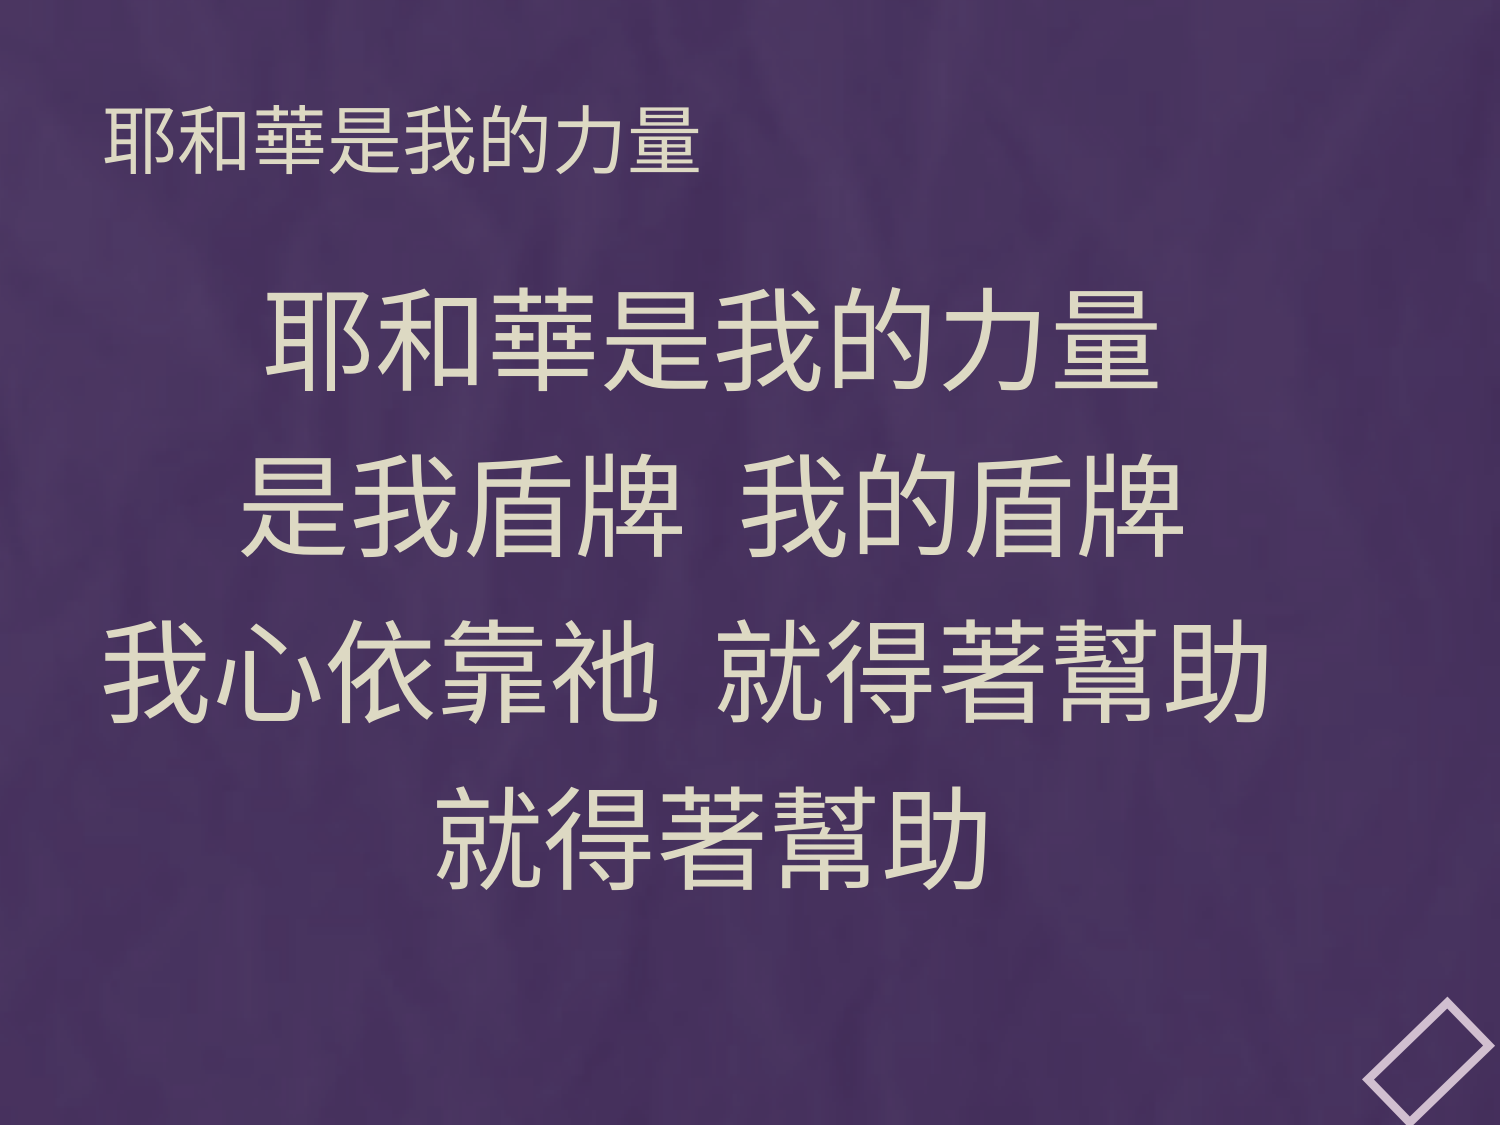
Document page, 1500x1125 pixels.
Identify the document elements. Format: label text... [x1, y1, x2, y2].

title 耶和華是我的力量 [87, 45, 1425, 233]
list 耶和華是我的力量 是我盾牌 我的盾牌 我心依靠祂 就得著幫助 就得著幫助 [0, 262, 1425, 1125]
